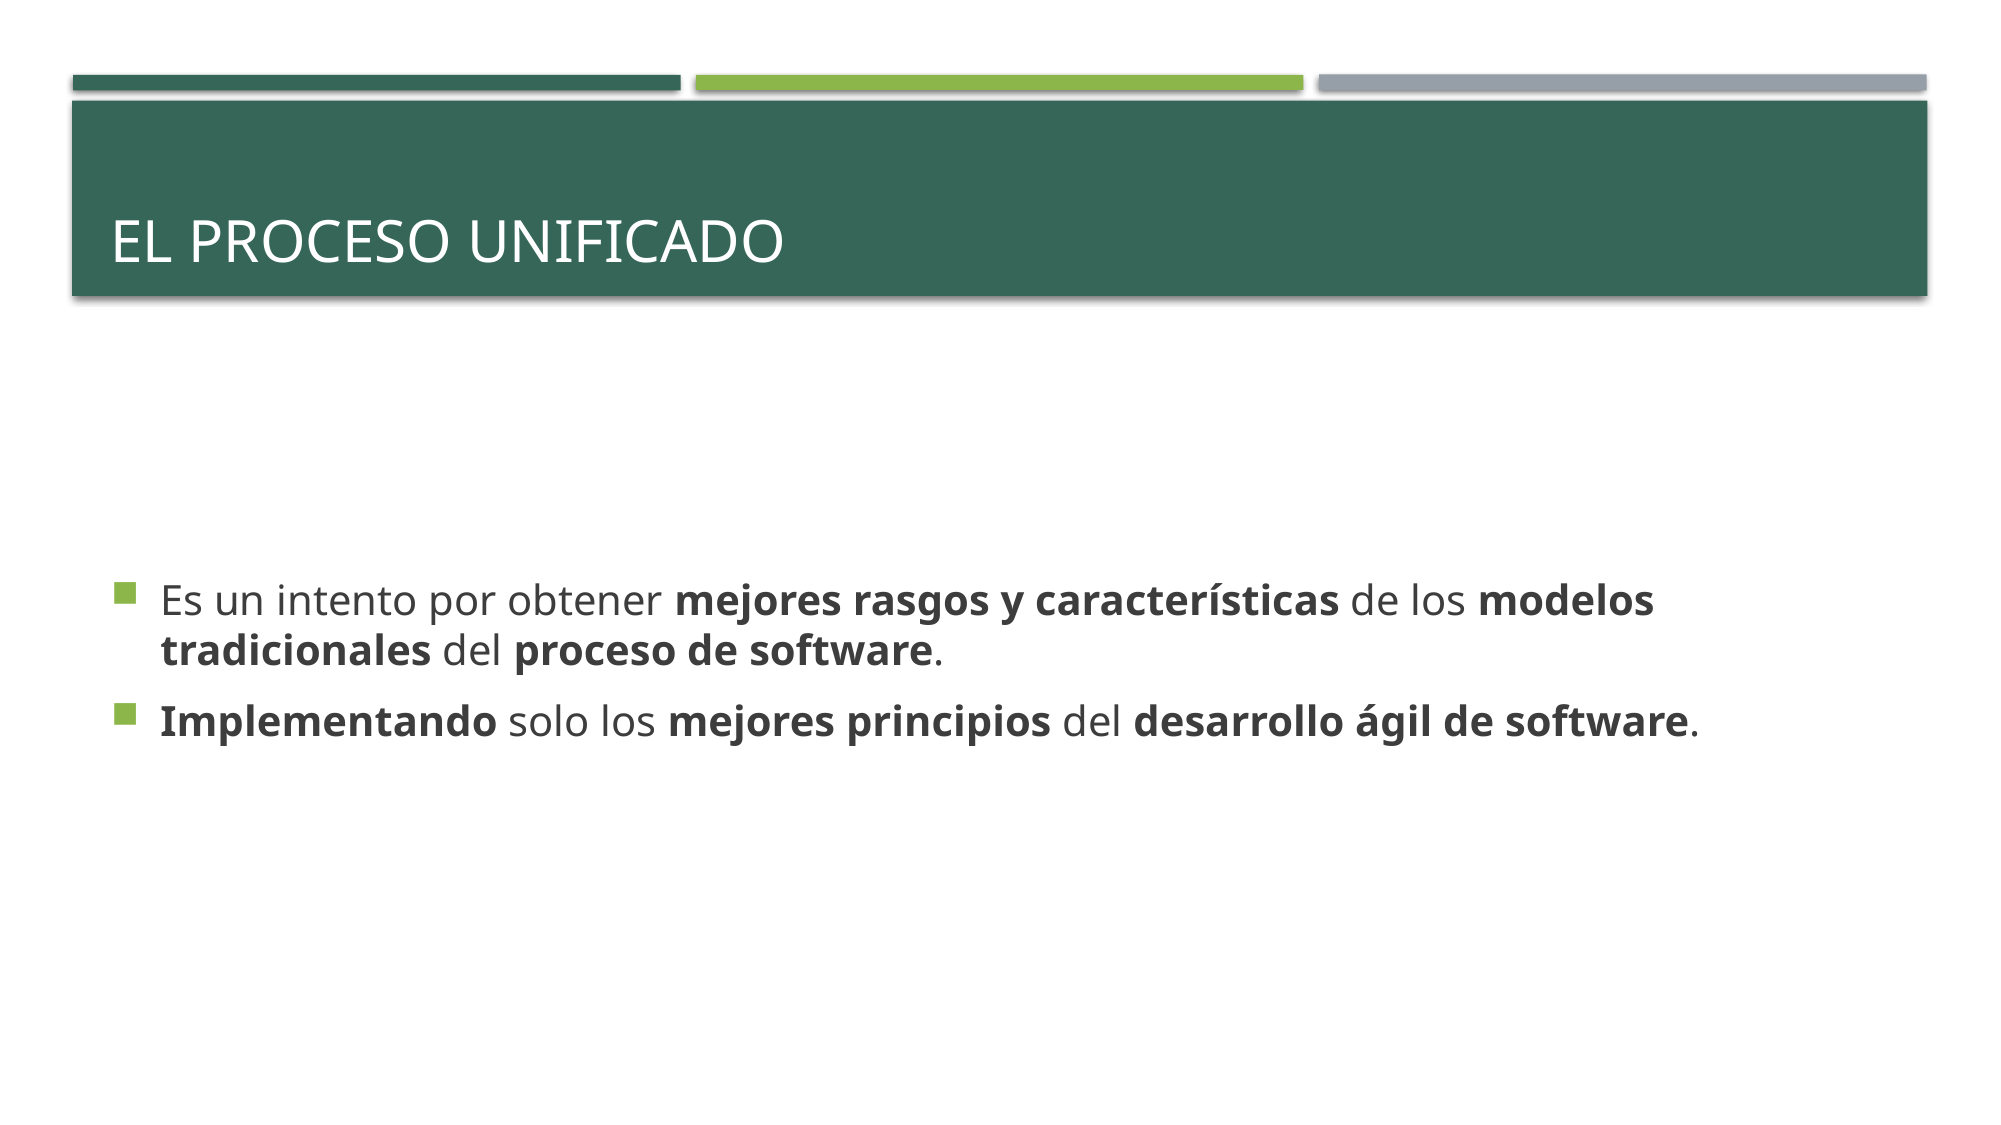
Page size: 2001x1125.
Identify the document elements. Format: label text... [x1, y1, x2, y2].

title EL proceso unificado [95, 115, 1905, 282]
list Es un intento por obtener mejores rasgos y características de los modelos tradicionales del proceso de software. Implementando solo los mejores principios del desarrollo ágil de software. [95, 357, 1905, 962]
